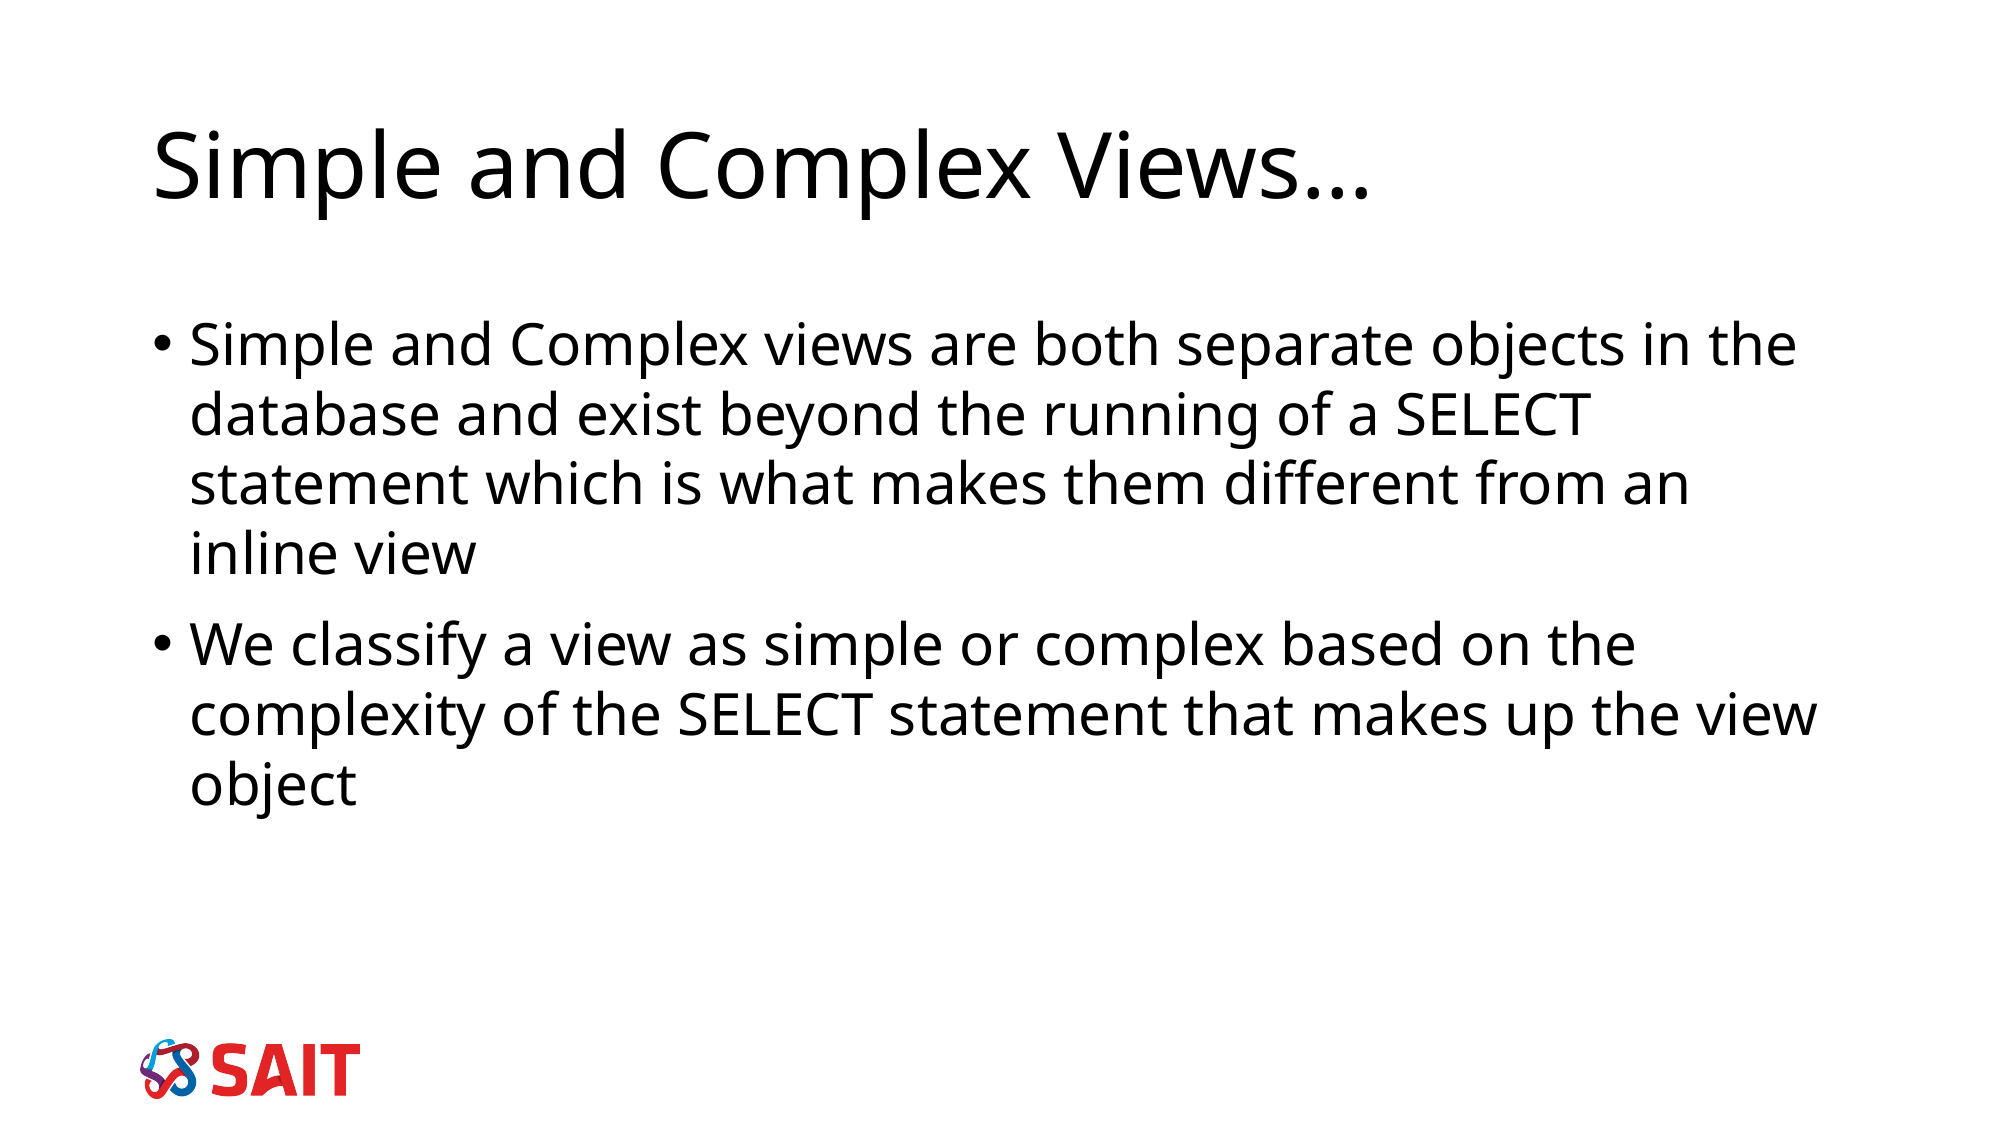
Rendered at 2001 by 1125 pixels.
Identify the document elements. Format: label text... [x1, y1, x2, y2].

title Simple and Complex Views… [137, 59, 1863, 278]
list Simple and Complex views are both separate objects in the database and exist beyond the running of a SELECT statement which is what makes them different from an inline view We classify a view as simple or complex based on the complexity of the SELECT statement that makes up the view object [137, 299, 1863, 1014]
picture [114, 1013, 386, 1125]
